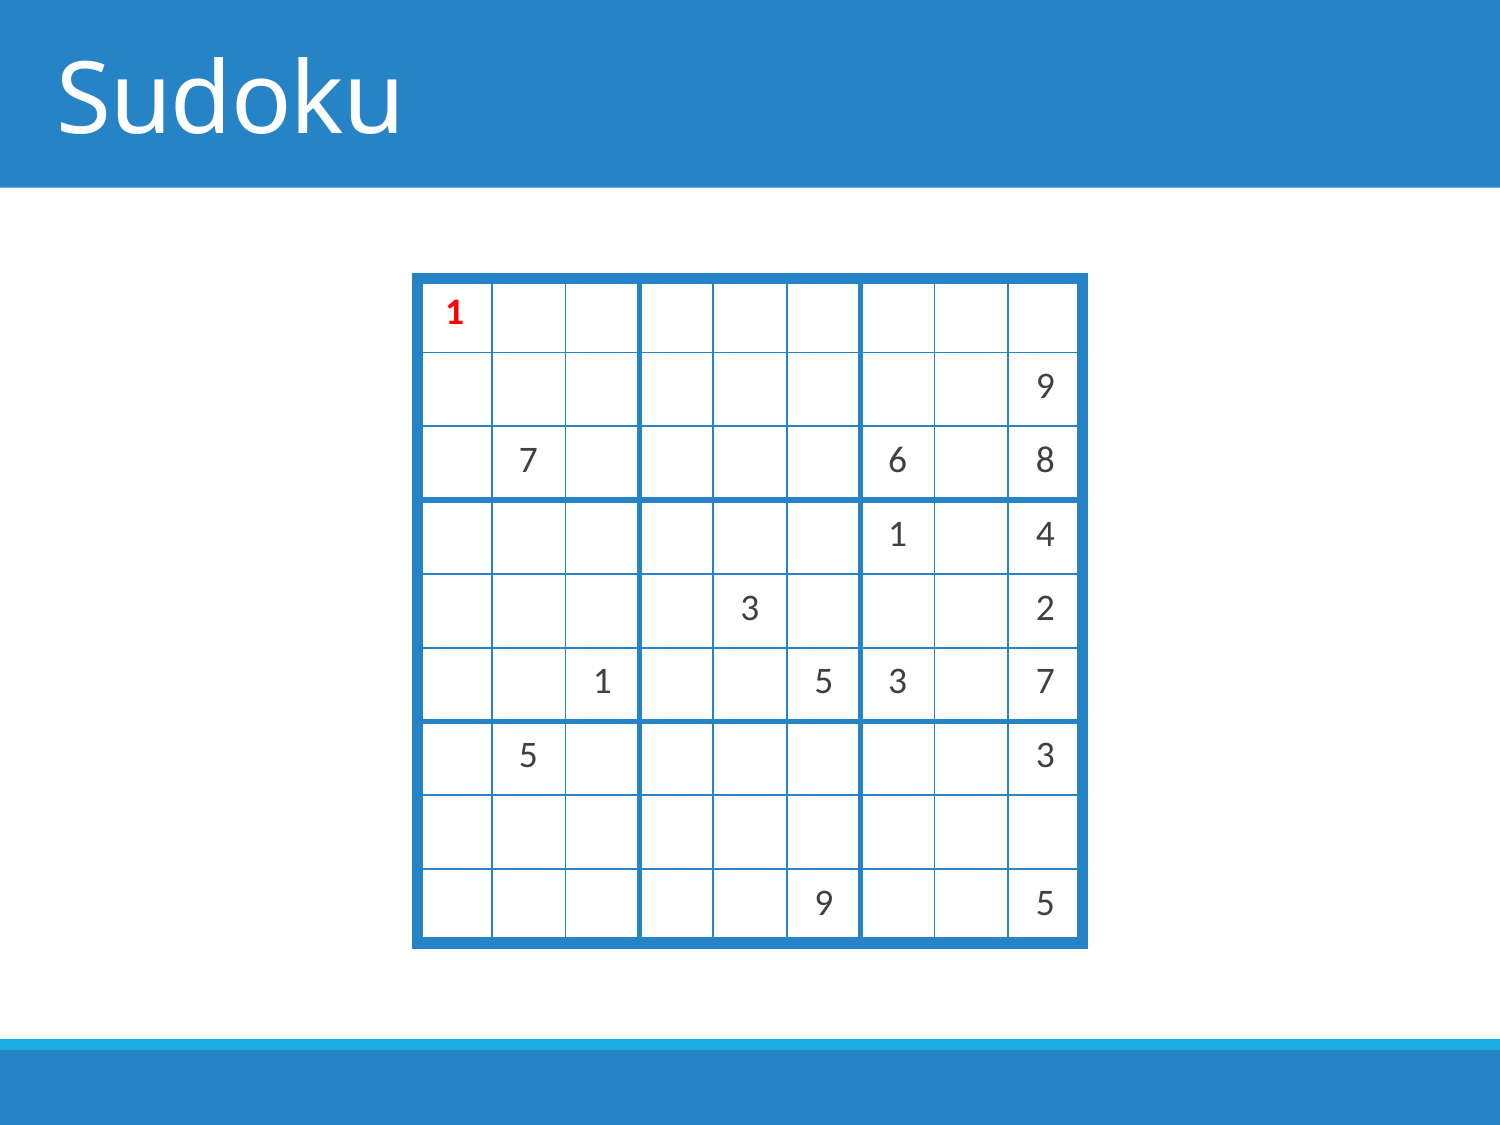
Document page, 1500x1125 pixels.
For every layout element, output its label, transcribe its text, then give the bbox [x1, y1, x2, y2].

table_cell 5 [788, 649, 858, 719]
table_cell [566, 796, 637, 868]
table_cell 3 [1009, 724, 1077, 794]
table_cell [642, 649, 712, 719]
table_cell [493, 575, 565, 647]
table_cell [1009, 796, 1077, 868]
table_header [788, 284, 858, 352]
table_cell [714, 427, 786, 497]
table_cell 9 [788, 870, 858, 937]
table_cell [935, 724, 1007, 794]
table_cell [788, 503, 858, 573]
table_cell 7 [1009, 649, 1077, 719]
table_cell [566, 724, 637, 794]
table_cell [642, 724, 712, 794]
table_cell [935, 503, 1007, 573]
table_cell [863, 575, 934, 647]
table_header [493, 284, 565, 352]
table_cell [423, 796, 491, 868]
table_cell 2 [1009, 575, 1077, 647]
table_cell 3 [863, 649, 934, 719]
table_cell [423, 649, 491, 719]
table_cell [493, 649, 565, 719]
table_cell [714, 724, 786, 794]
table_cell [423, 724, 491, 794]
table_cell [714, 353, 786, 425]
table_cell 7 [493, 427, 565, 497]
table_cell [788, 575, 858, 647]
table_cell [863, 353, 934, 425]
table_cell [642, 575, 712, 647]
table_cell 5 [1009, 870, 1077, 937]
table_cell [566, 427, 637, 497]
table_cell [935, 870, 1007, 937]
table_cell [493, 353, 565, 425]
table_cell [714, 796, 786, 868]
table_cell [935, 575, 1007, 647]
table_cell [566, 870, 637, 937]
table_header [566, 284, 637, 352]
table_cell [788, 724, 858, 794]
table_cell [566, 575, 637, 647]
table_cell 6 [863, 427, 934, 497]
table_cell [935, 649, 1007, 719]
table_header [863, 284, 934, 352]
table_cell [788, 427, 858, 497]
table_cell 8 [1009, 427, 1077, 497]
table_cell [423, 575, 491, 647]
table_cell [642, 353, 712, 425]
table_cell 9 [1009, 353, 1077, 425]
table_cell [642, 870, 712, 937]
title Sudoku [41, 0, 1459, 188]
table_cell [423, 353, 491, 425]
table_cell [714, 870, 786, 937]
table_header 1 [423, 284, 491, 352]
table_cell [566, 503, 637, 573]
table_cell [642, 796, 712, 868]
table_cell [566, 353, 637, 425]
table_cell [493, 796, 565, 868]
table_cell [493, 503, 565, 573]
table_cell 4 [1009, 503, 1077, 573]
table_cell [935, 353, 1007, 425]
table_cell [493, 870, 565, 937]
table_header [714, 284, 786, 352]
table_cell [935, 796, 1007, 868]
table_cell [863, 724, 934, 794]
table_cell 3 [714, 575, 786, 647]
table_cell [788, 353, 858, 425]
table_cell [714, 503, 786, 573]
table_cell [423, 427, 491, 497]
table_cell [714, 649, 786, 719]
table_header [642, 284, 712, 352]
table_cell [863, 796, 934, 868]
table_cell [788, 796, 858, 868]
table_cell [642, 503, 712, 573]
table_cell 5 [493, 724, 565, 794]
table_cell [423, 503, 491, 573]
table_cell [642, 427, 712, 497]
table_cell 1 [863, 503, 934, 573]
table_cell [935, 427, 1007, 497]
table_cell 1 [566, 649, 637, 719]
table_header [935, 284, 1007, 352]
table_cell [863, 870, 934, 937]
table_header [1009, 284, 1077, 352]
table_cell [423, 870, 491, 937]
